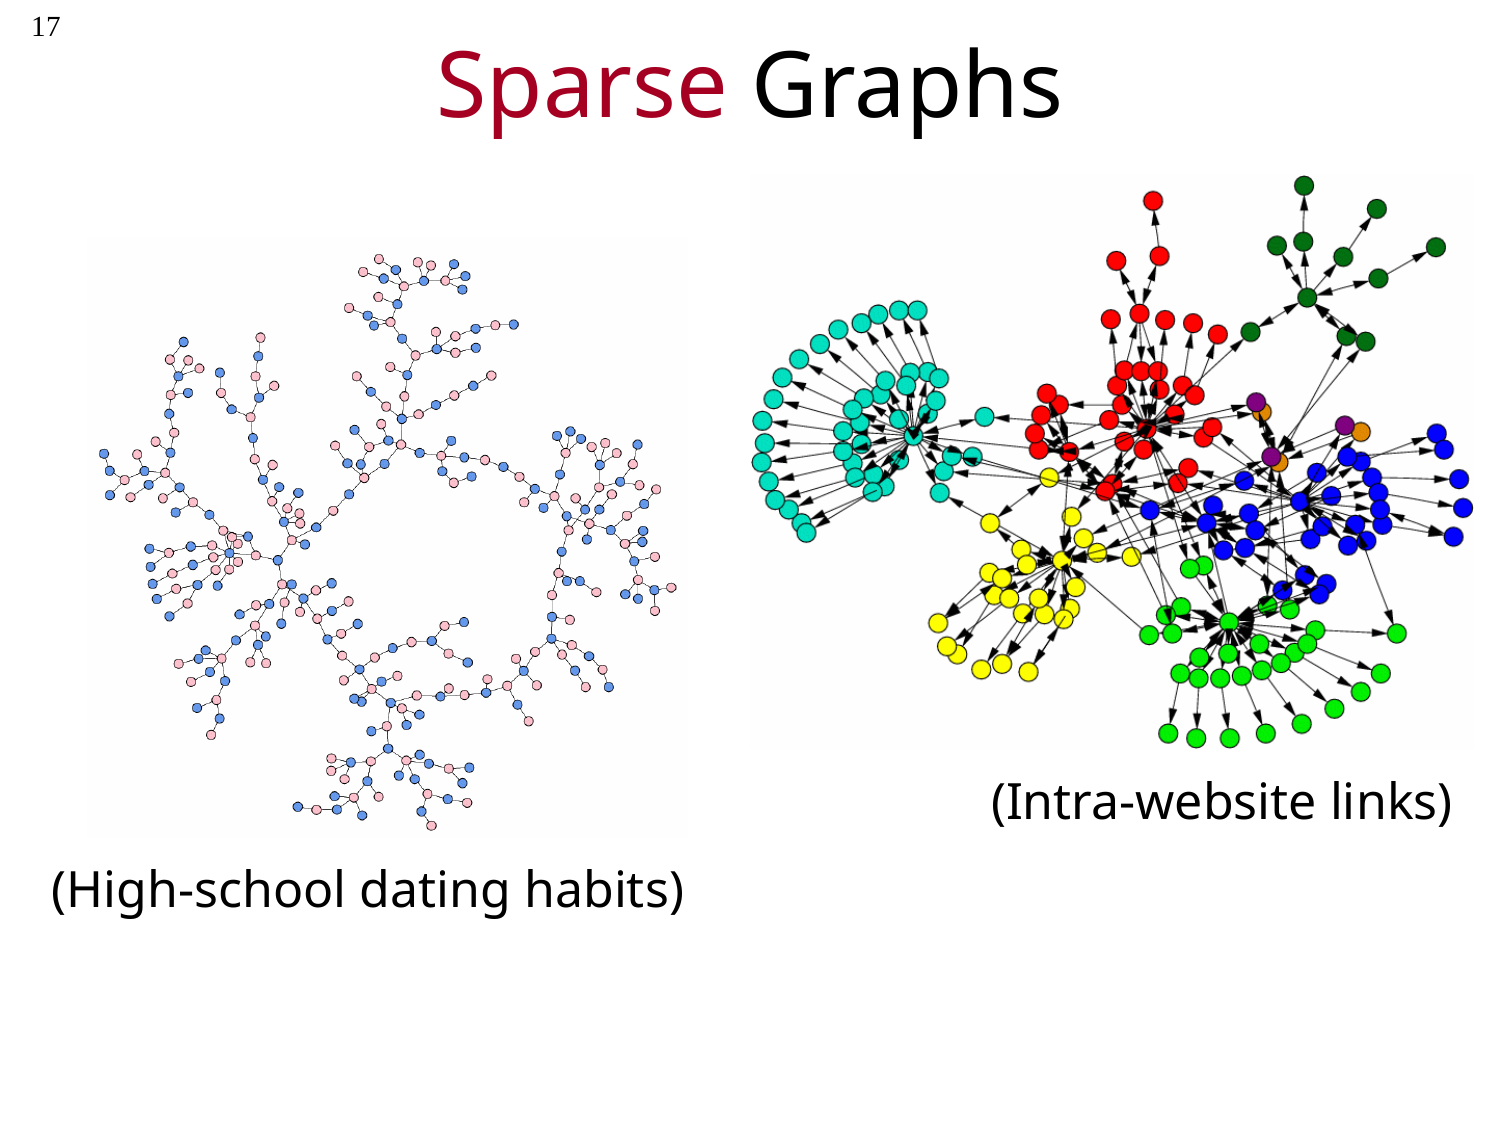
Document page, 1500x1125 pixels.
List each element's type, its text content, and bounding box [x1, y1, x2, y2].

text_box (High-school dating habits) [37, 849, 700, 925]
picture [749, 174, 1474, 750]
title Sparse Graphs [112, 0, 1388, 175]
picture [87, 237, 688, 838]
slide_number 17 [0, 0, 76, 75]
text_box (Intra-website links) [976, 762, 1468, 838]
